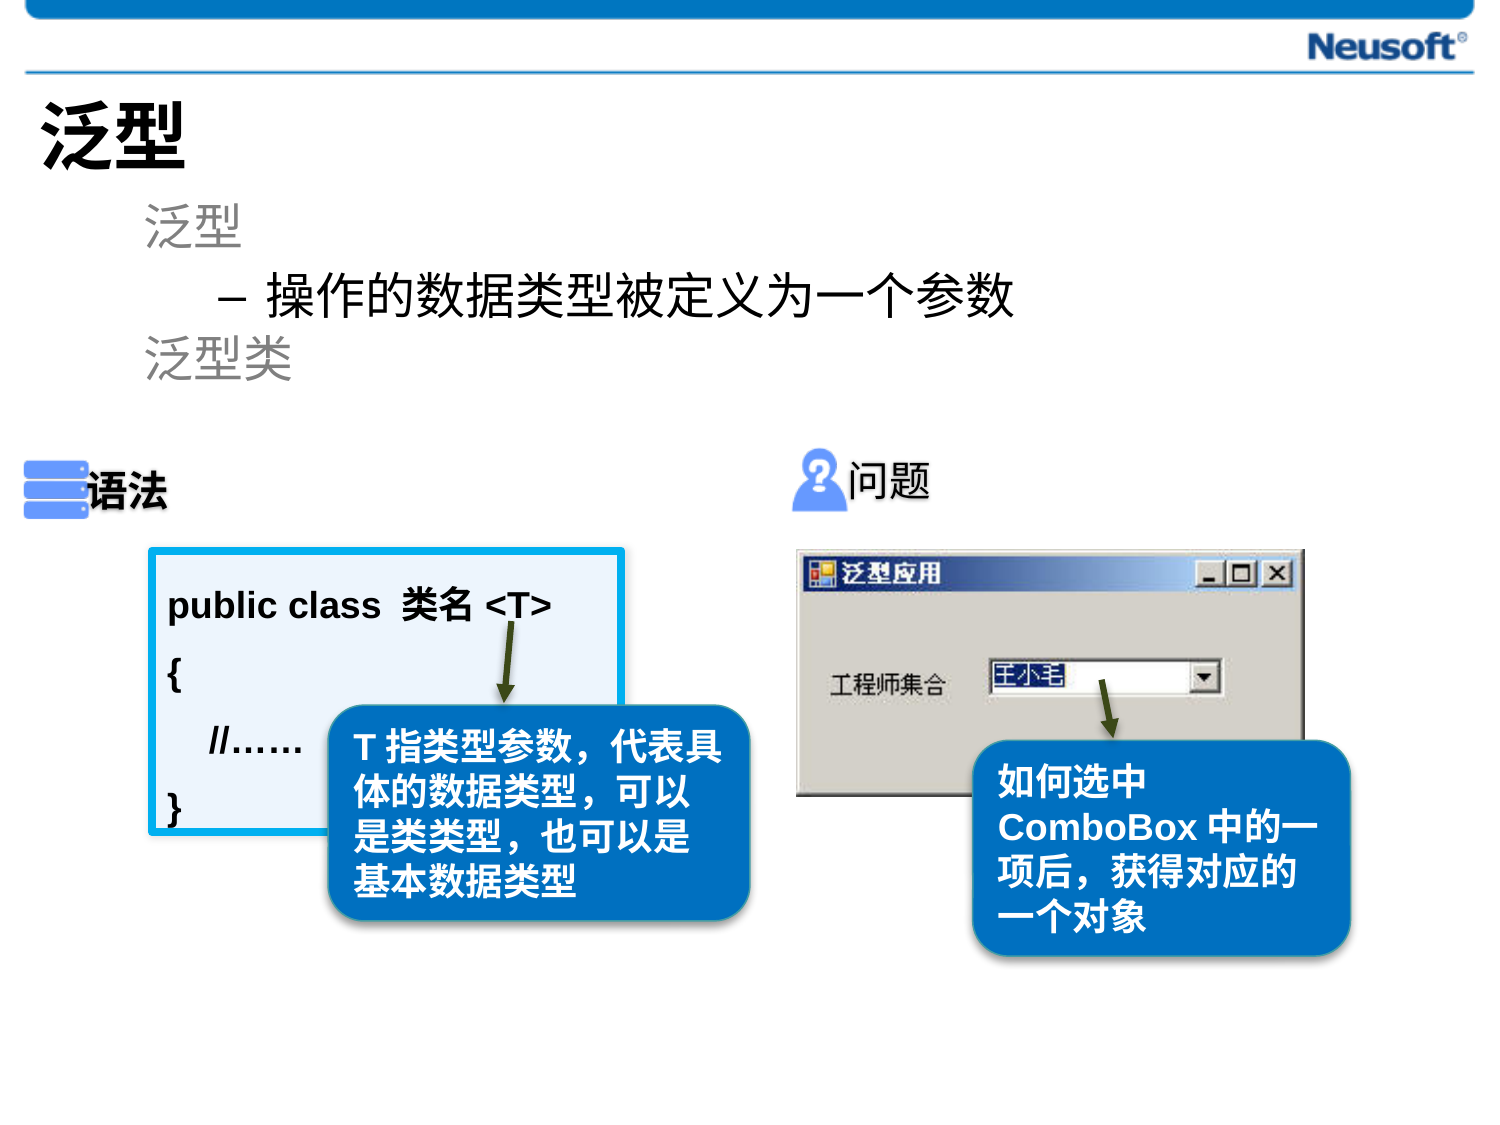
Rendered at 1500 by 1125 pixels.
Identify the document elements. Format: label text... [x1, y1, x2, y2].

title 泛型 [23, 82, 1474, 200]
text_box T指类型参数，代表具体的数据类型，可以是类类型，也可以是基本数据类型 [328, 705, 750, 921]
text_box 如何选中ComboBox中的一项后，获得对应的一个对象 [972, 740, 1351, 957]
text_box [21, 456, 186, 523]
text_box public class 类名<T> { //…… } [152, 550, 622, 833]
picture [0, 0, 1500, 94]
list 泛型 操作的数据类型被定义为一个参数 泛型类 [128, 187, 1383, 434]
text_box [496, 620, 515, 704]
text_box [784, 445, 947, 515]
picture [796, 549, 1306, 798]
